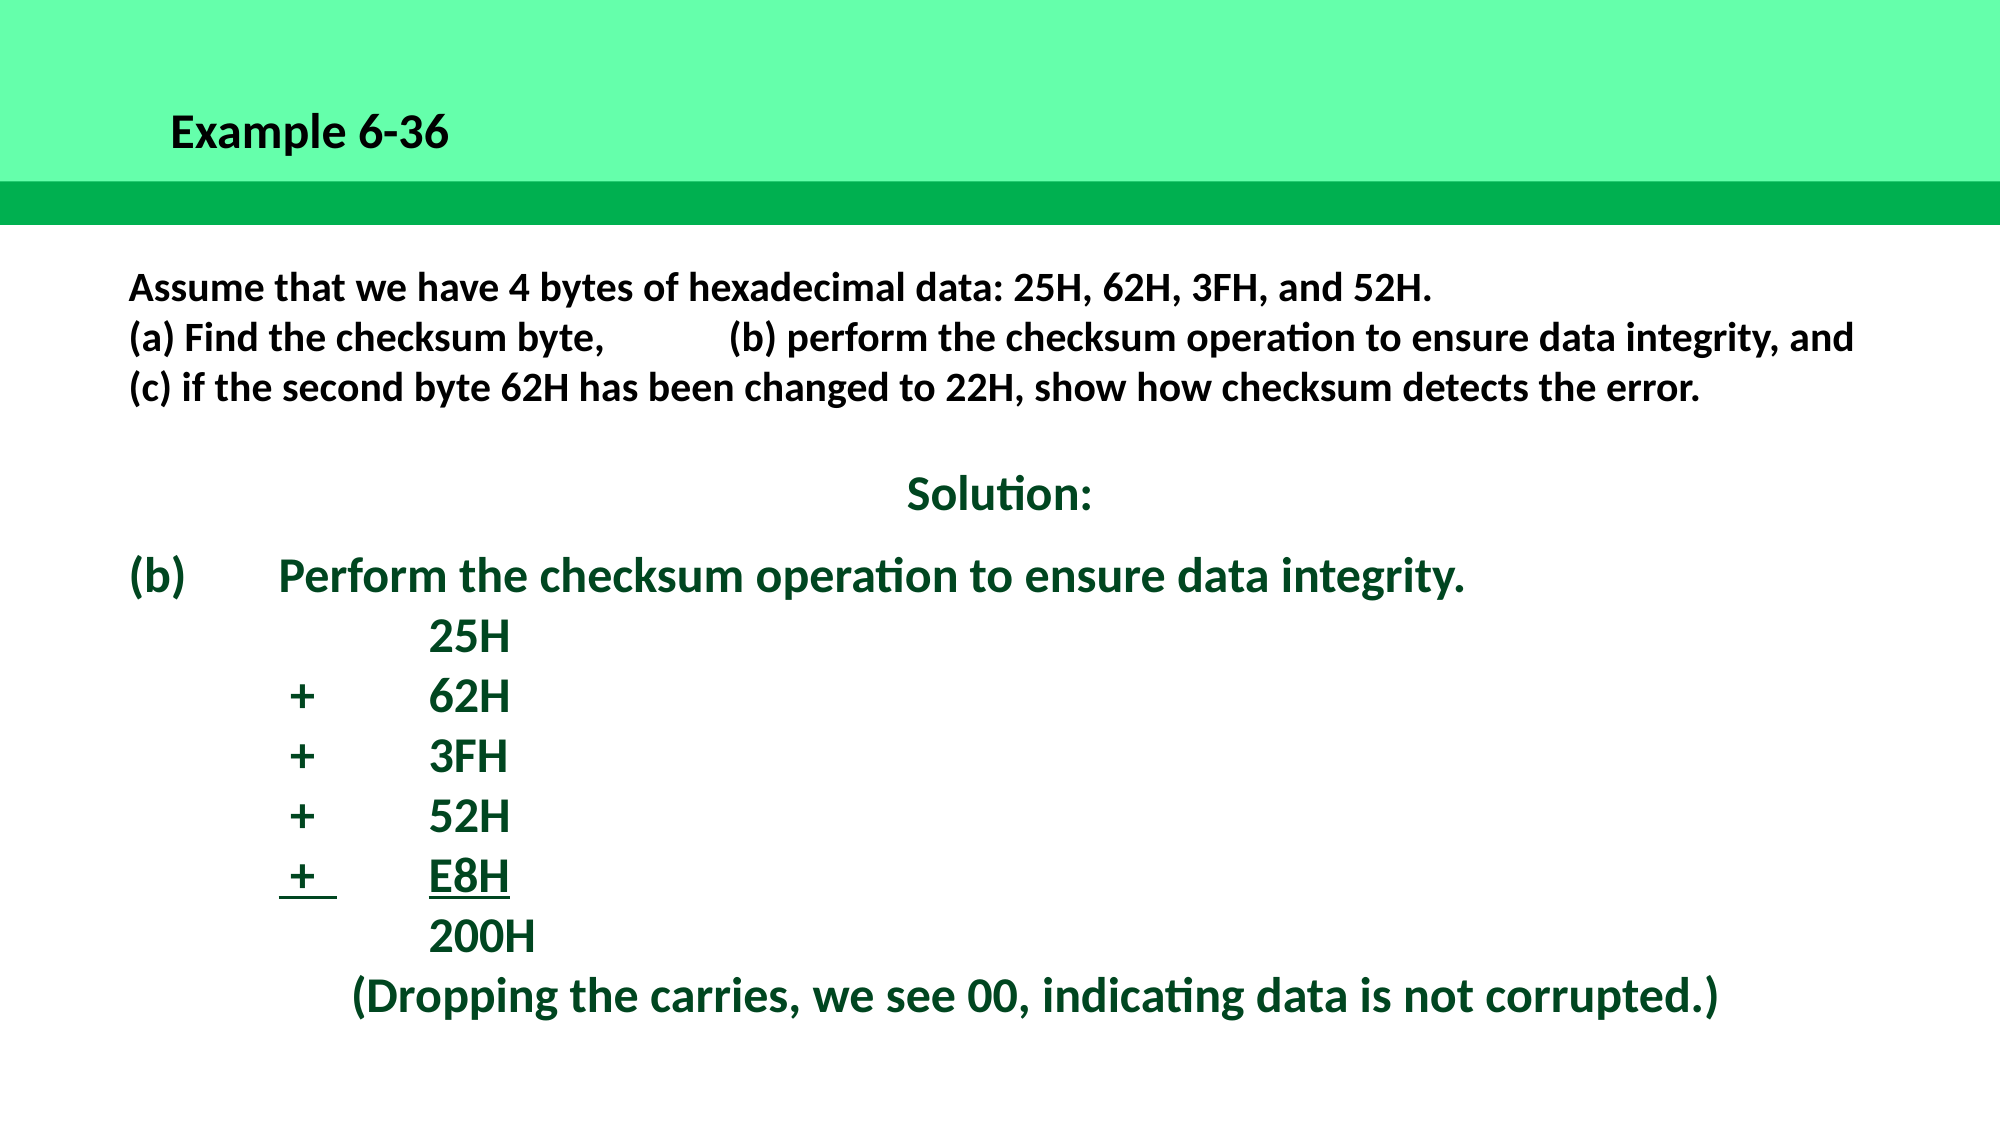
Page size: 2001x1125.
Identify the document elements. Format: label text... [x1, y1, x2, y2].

text_box Example 6-36 [155, 90, 1845, 166]
text_box Solution: [0, 453, 2000, 529]
text_box [0, 0, 2000, 182]
text_box Assume that we have 4 bytes of hexadecimal data: 25H, 62H, 3FH, and 52H. (a) Find the checksum byte, (b) perform the checksum operation to ensure data integrity, and (c) if the second byte 62H has been changed to 22H, show how checksum detects the error. [113, 252, 1886, 418]
text_box [0, 182, 2000, 226]
text_box (b) Perform the checksum operation to ensure data integrity. 25H + 62H + 3FH + 52H + E8H 200H (Dropping the carries, we see 00, indicating data is not corrupted.) [113, 534, 1958, 1090]
